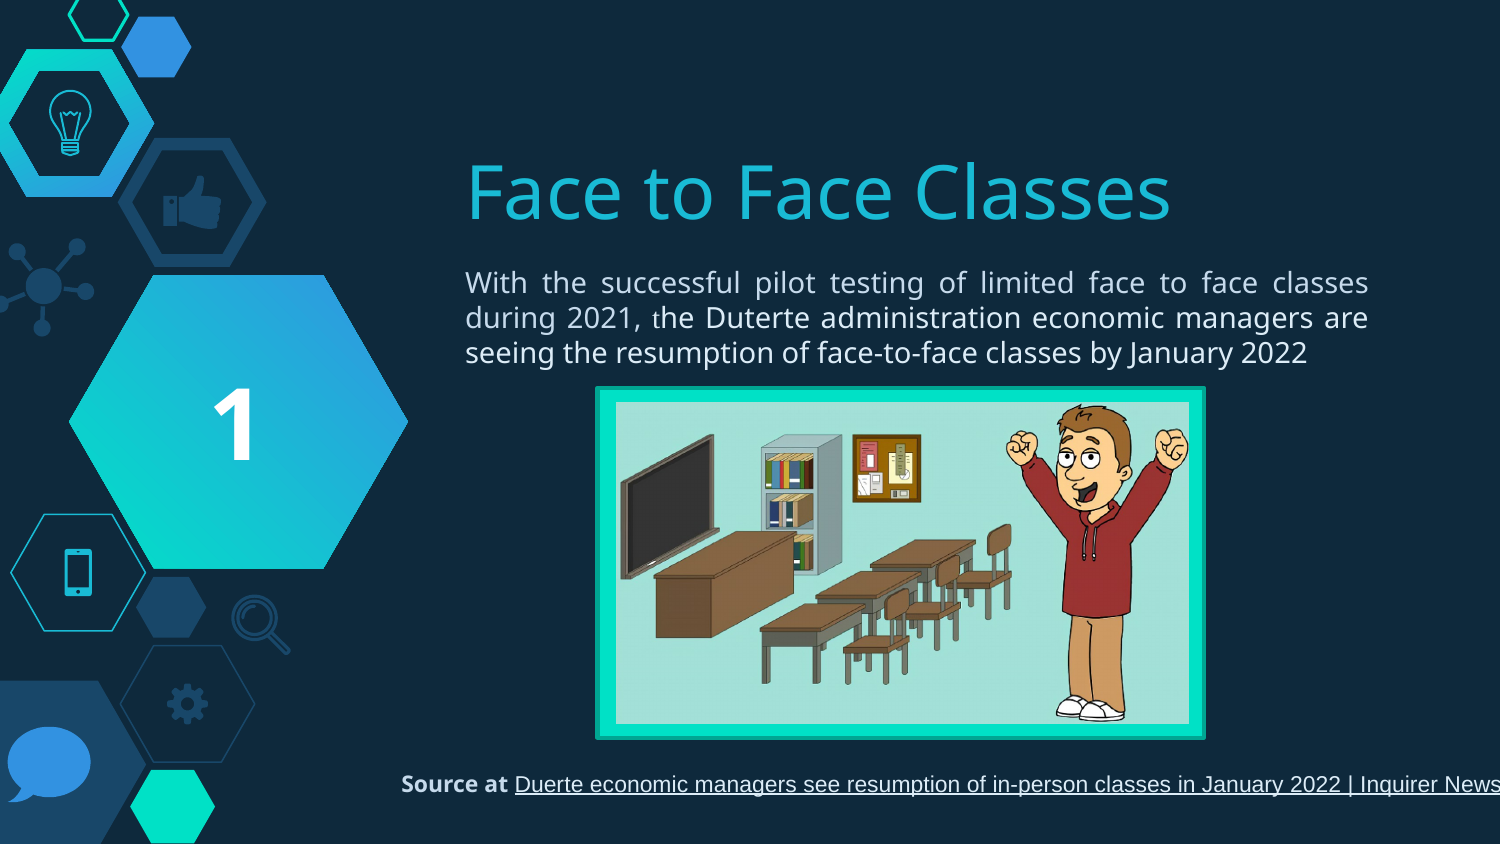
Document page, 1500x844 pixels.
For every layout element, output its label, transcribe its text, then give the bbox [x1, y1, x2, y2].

text_box [595, 426, 1206, 740]
picture [616, 402, 1189, 725]
subtitle With the successful pilot testing of limited face to face classes during 2021, the Duterte administration economic managers are seeing the resumption of face-to-face classes by January 2022 [450, 249, 1385, 426]
text_box 1 [67, 274, 407, 566]
title Face to Face Classes [450, 59, 1464, 250]
text_box Source at Duerte economic managers see resumption of in-person classes in January 2022 | Inquirer News [386, 752, 1500, 844]
